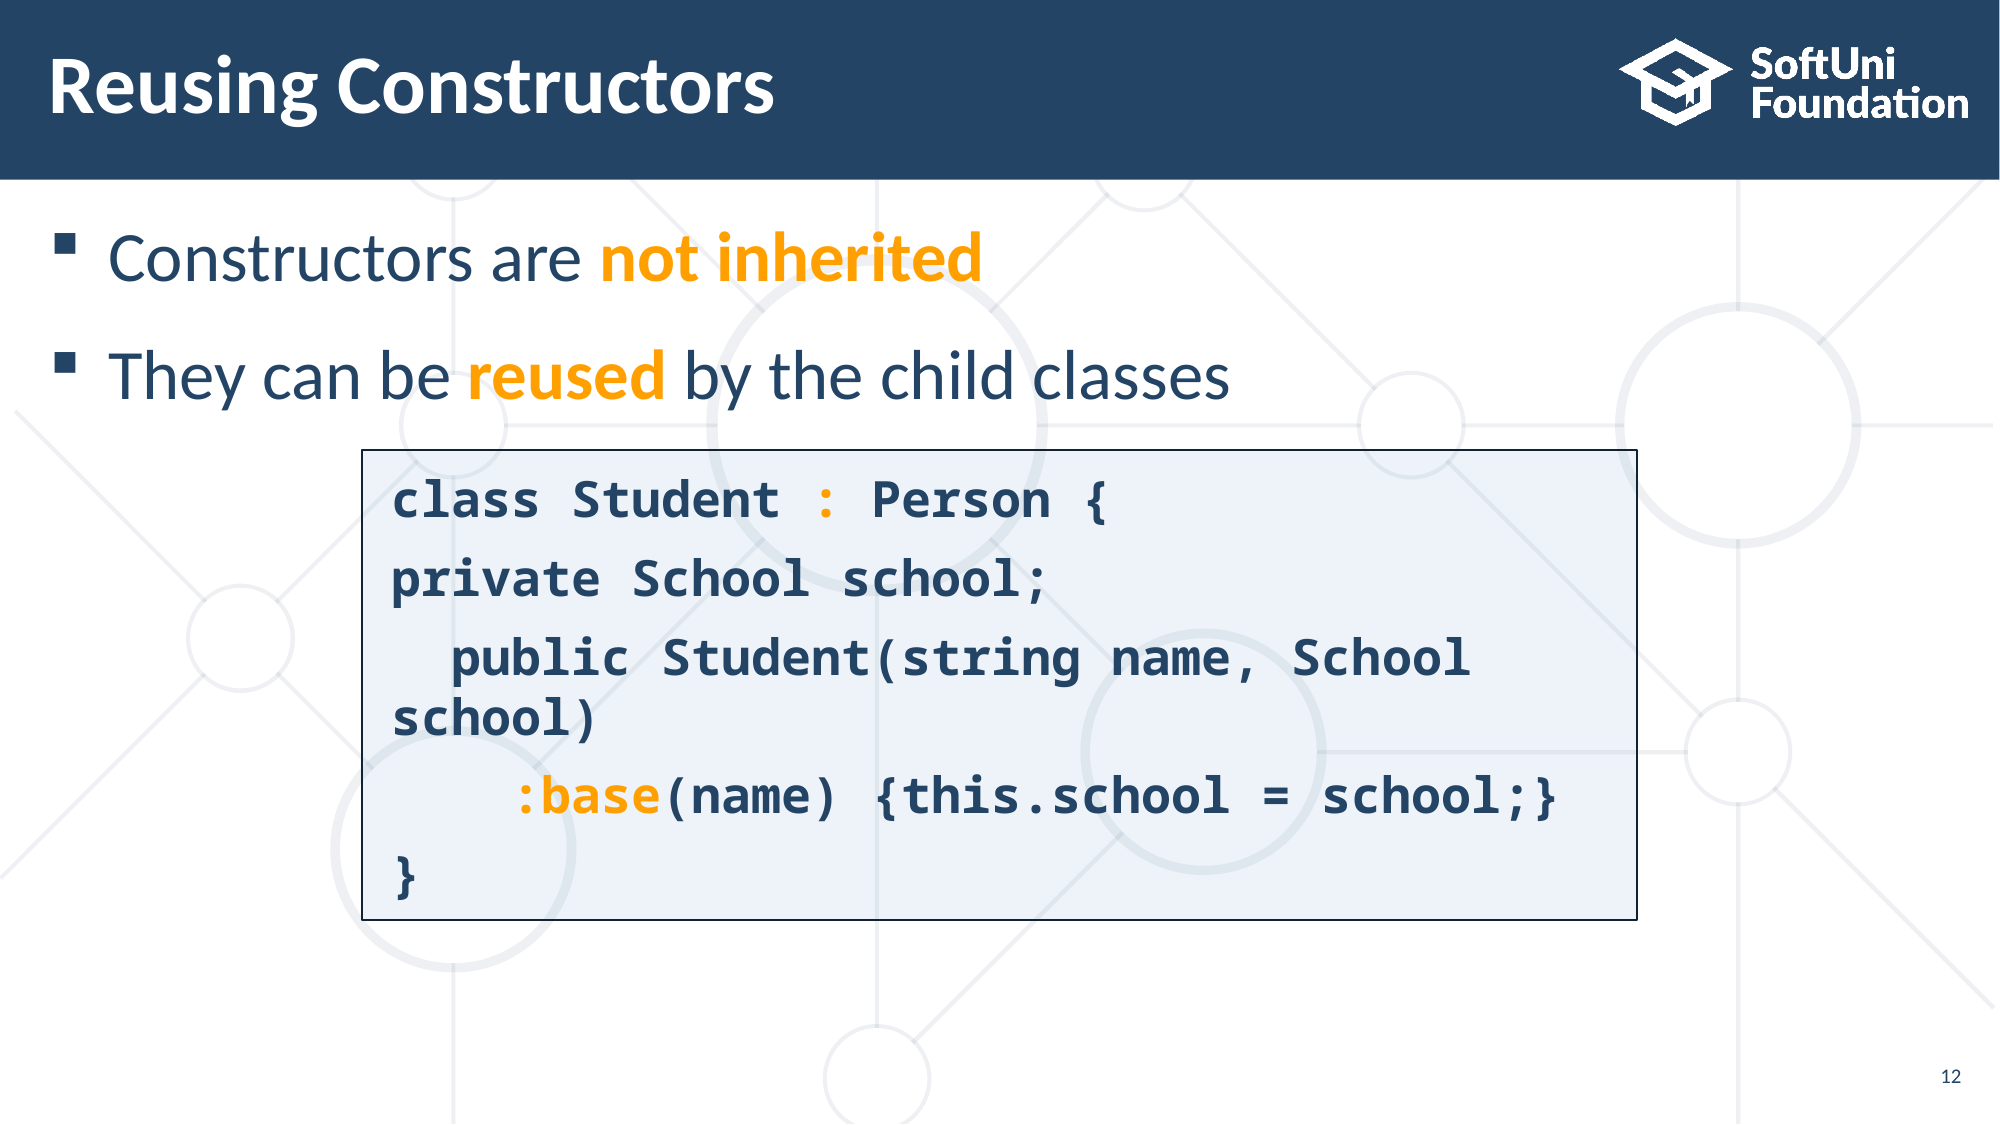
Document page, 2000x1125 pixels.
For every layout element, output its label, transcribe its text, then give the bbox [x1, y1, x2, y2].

slide_number 12 [1896, 1049, 1968, 1101]
list Constructors are not inherited They can be reused by the child classes [31, 196, 1970, 1050]
text_box class Student : Person { private School school; public Student(string name, School school) :base(name) {this.school = school;} } [362, 449, 1638, 921]
picture [1618, 38, 1968, 126]
title Reusing Constructors [31, 16, 1591, 162]
